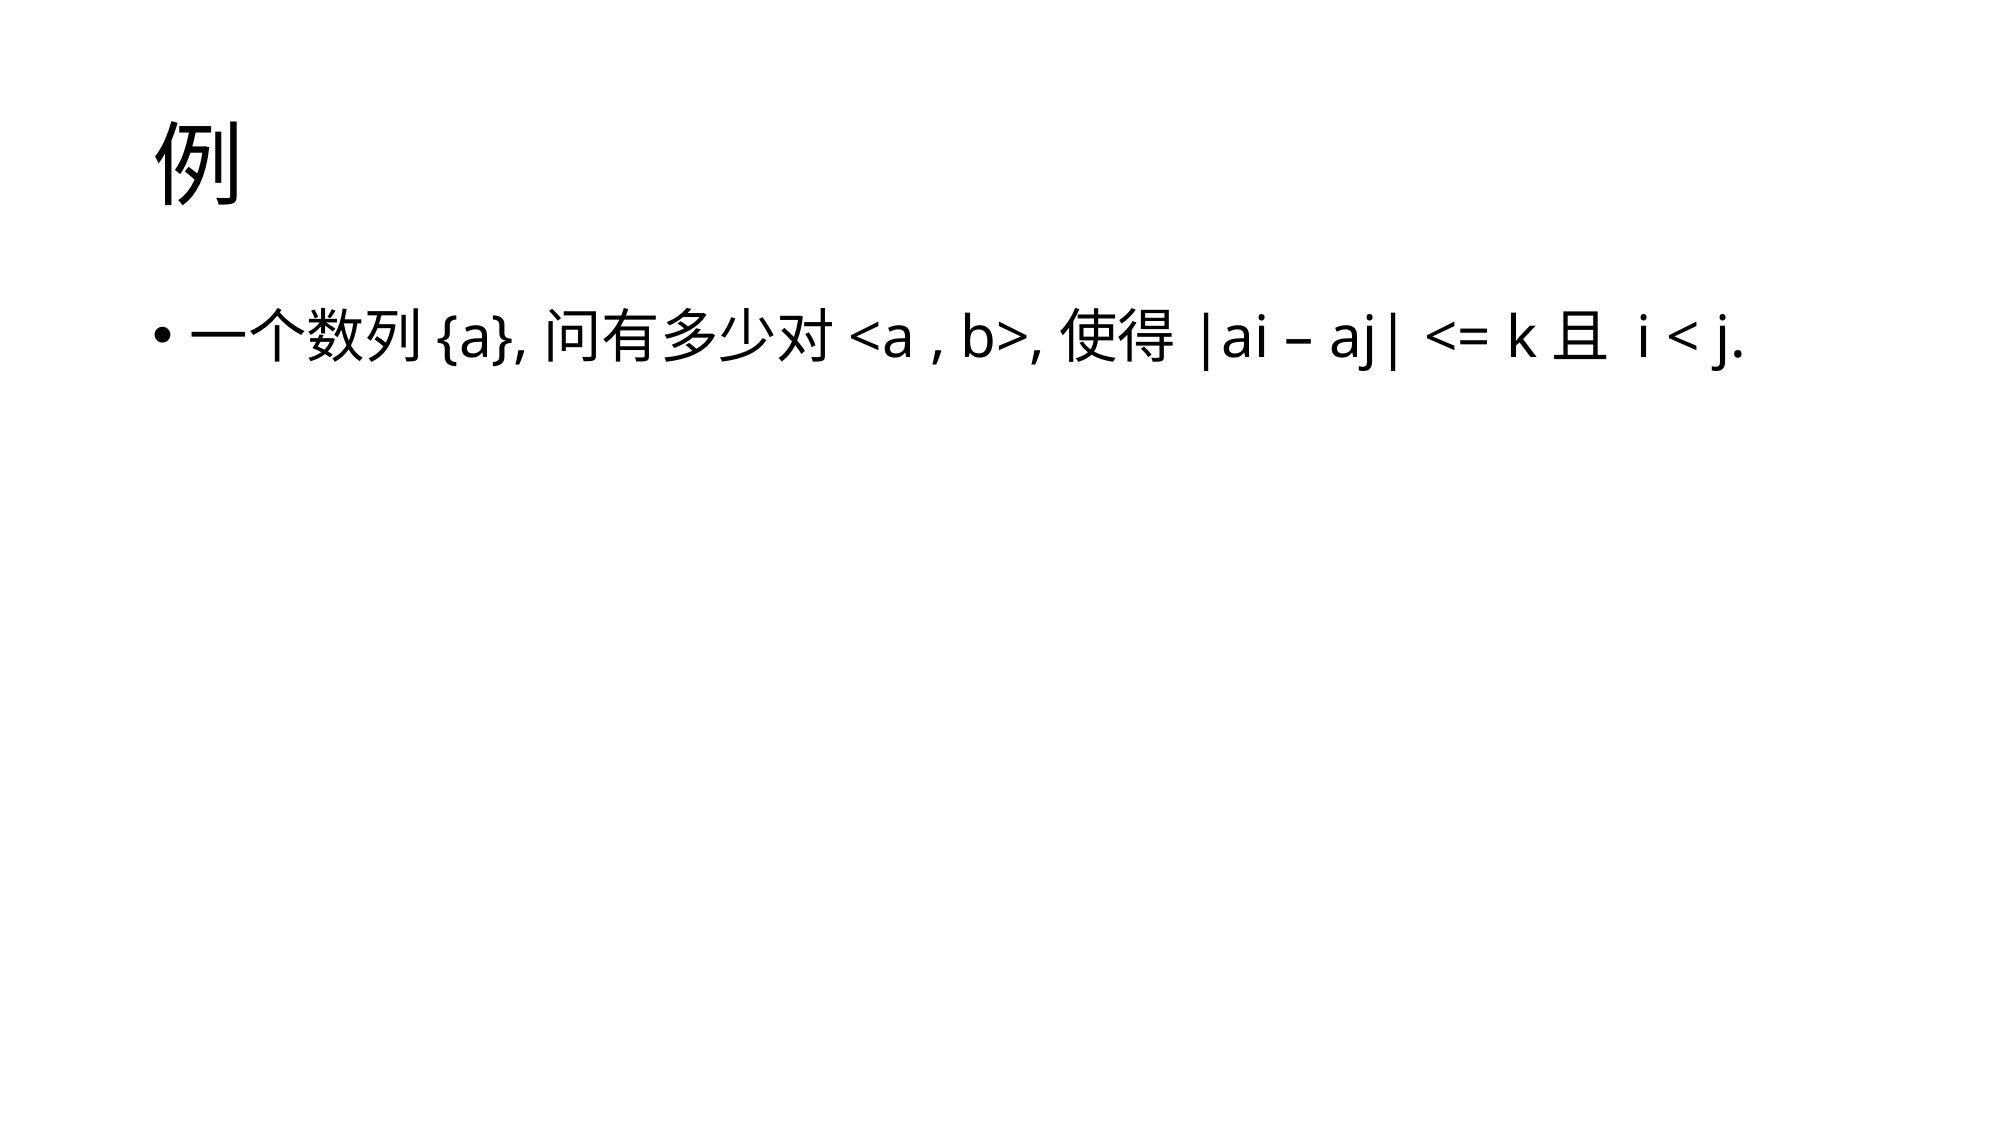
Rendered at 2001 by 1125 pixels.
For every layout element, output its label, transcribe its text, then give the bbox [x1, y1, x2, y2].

title 例 [137, 59, 1863, 278]
list 一个数列{a},问有多少对<a , b>,使得|ai – aj| <= k且 i < j. [137, 299, 1863, 1014]
